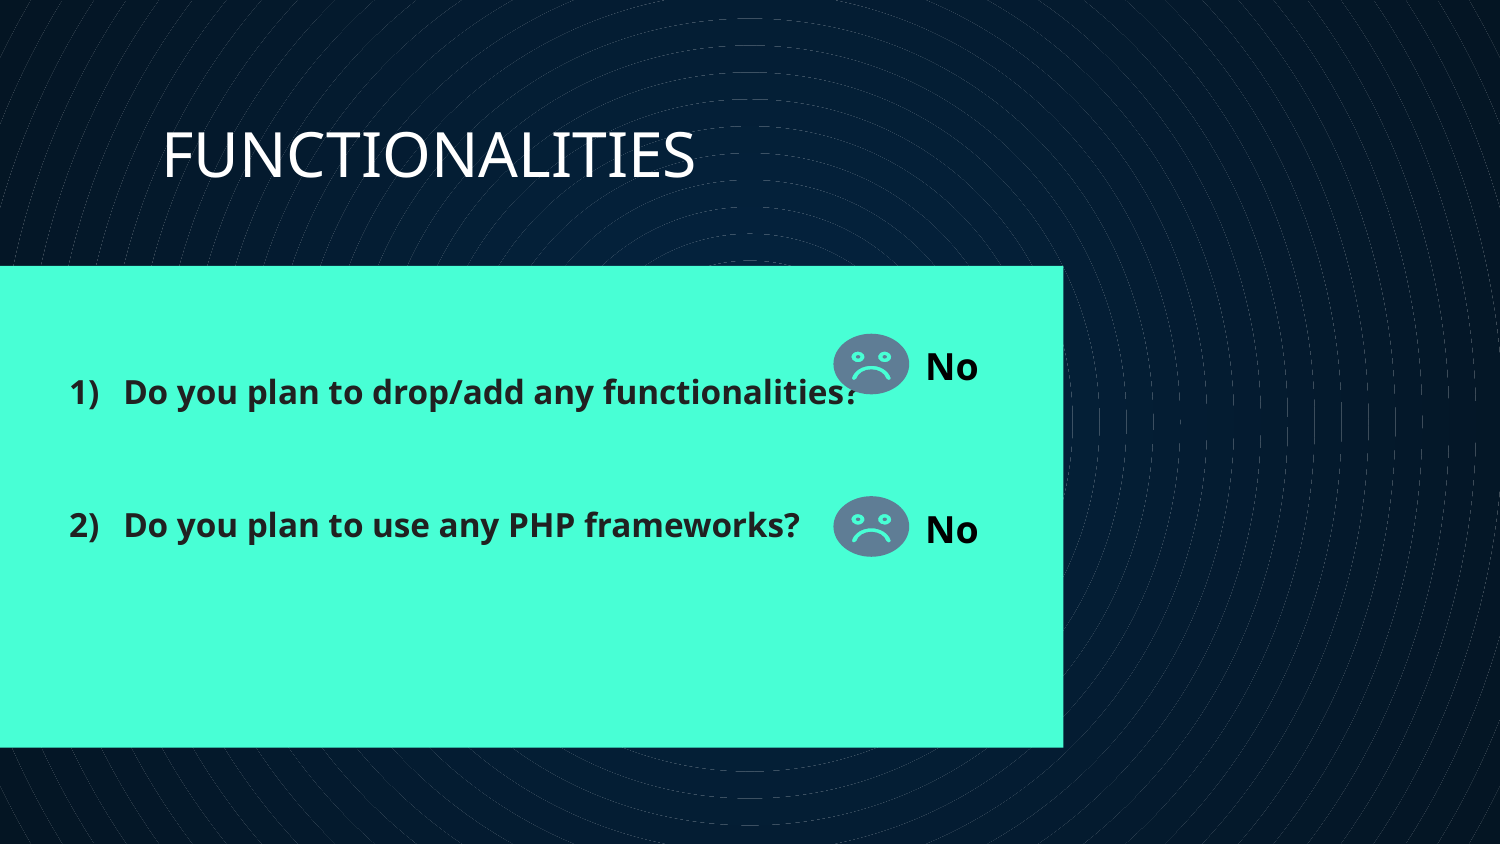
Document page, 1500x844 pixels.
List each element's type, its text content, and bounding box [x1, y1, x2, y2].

text_box No [910, 328, 1033, 400]
text_box No [910, 490, 1033, 562]
list Do you plan to drop/add any functionalities? Do you plan to use any PHP frameworks? [33, 336, 896, 844]
title FUNCTIONALITIES [146, 105, 1449, 206]
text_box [833, 333, 910, 395]
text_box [833, 495, 910, 558]
